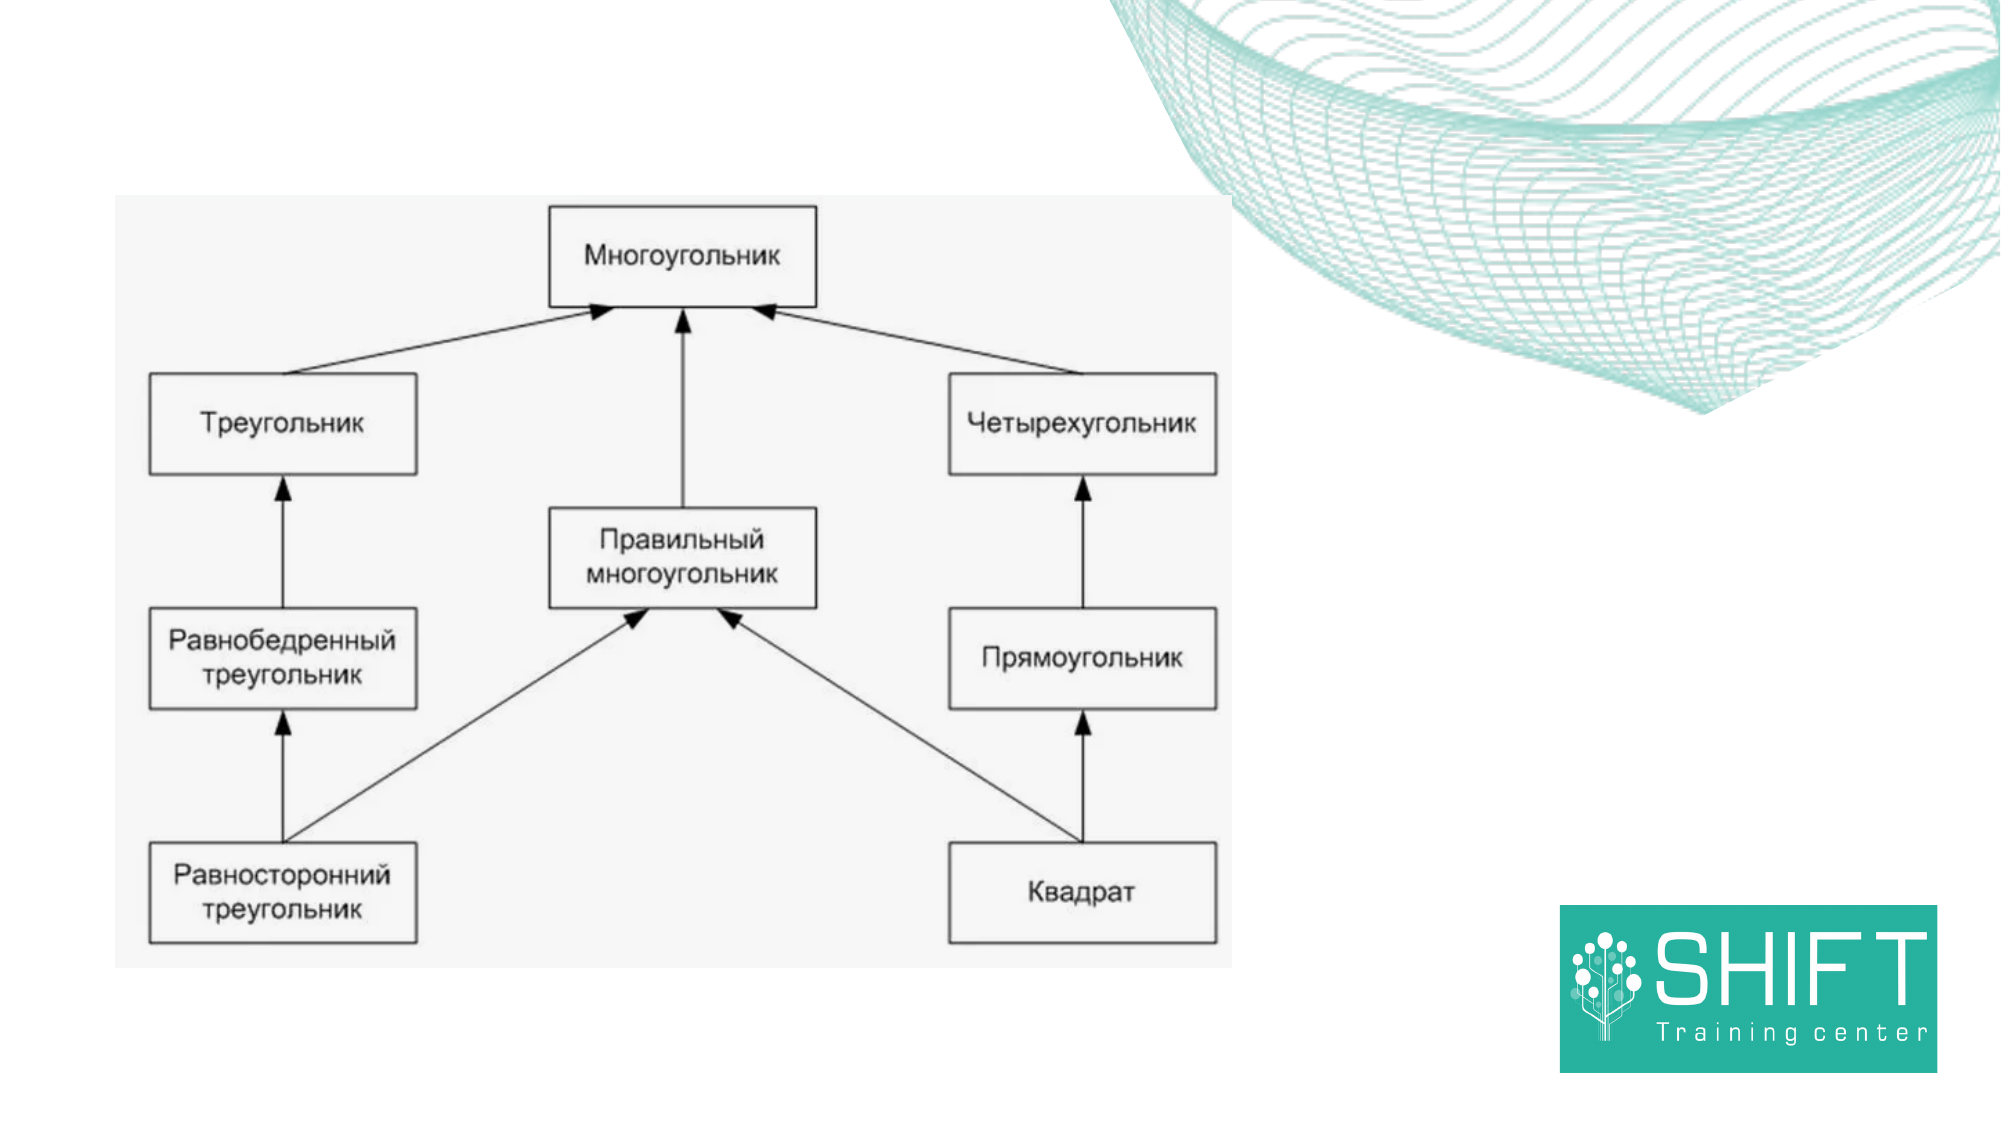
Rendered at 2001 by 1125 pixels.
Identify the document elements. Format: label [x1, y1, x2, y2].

picture [115, 195, 1232, 968]
picture [1559, 905, 1938, 1073]
